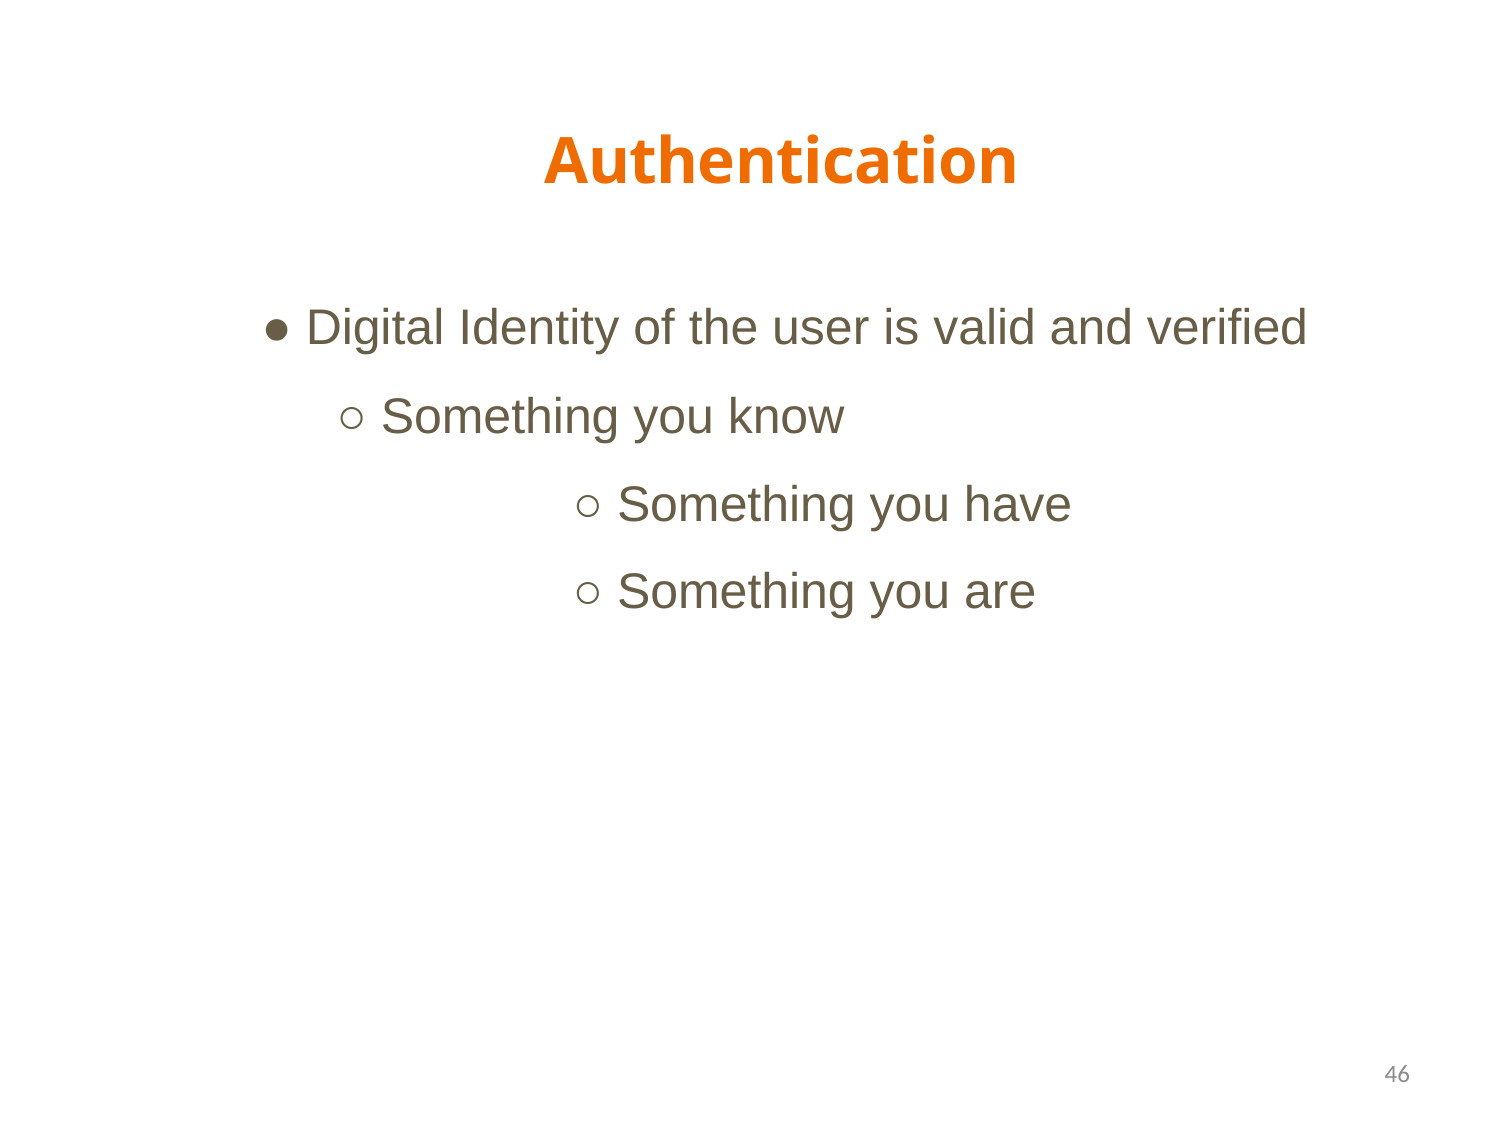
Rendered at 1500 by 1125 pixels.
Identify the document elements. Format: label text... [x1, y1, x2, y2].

text_box Authentication [544, 110, 1020, 264]
text_box ● Digital Identity of the user is valid and verified ○ Something you know [261, 264, 1310, 534]
slide_number 46 [1074, 1042, 1425, 1103]
text_box ○ Something you have ○ Something you are [572, 443, 1073, 707]
